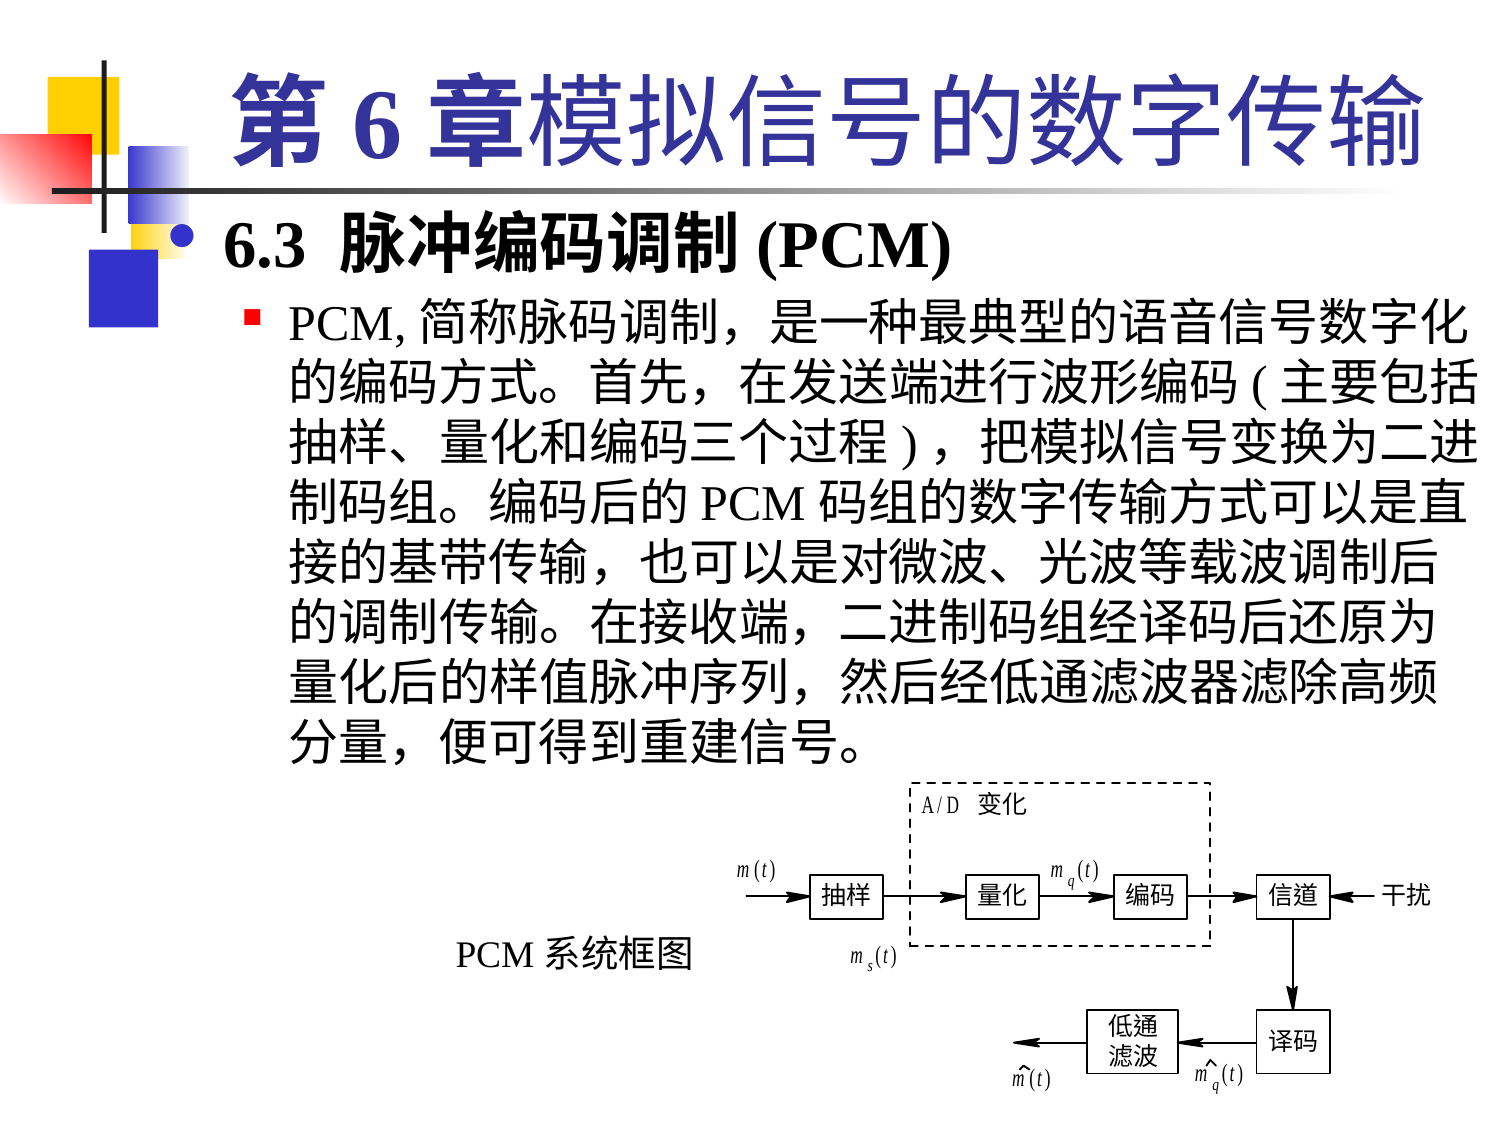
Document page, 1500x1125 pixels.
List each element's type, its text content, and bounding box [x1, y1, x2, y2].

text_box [678, 774, 1459, 1111]
text_box PCM系统框图 [440, 922, 673, 983]
title 第6章模拟信号的数字传输 [188, 34, 1468, 187]
list 6.3 脉冲编码调制(PCM) PCM,简称脉码调制，是一种最典型的语音信号数字化的编码方式。首先，在发送端进行波形编码(主要包括抽样、量化和编码三个过程)，把模拟信号变换为二进制码组。编码后的PCM码组的数字传输方式可以是直接的基带传输，也可以是对微波、光波等载波调制后的调制传输。在接收端，二进制码组经译码后还原为量化后的样值脉冲序列，然后经低通滤波器滤除高频分量，便可得到重建信号。 [151, 193, 1500, 1125]
